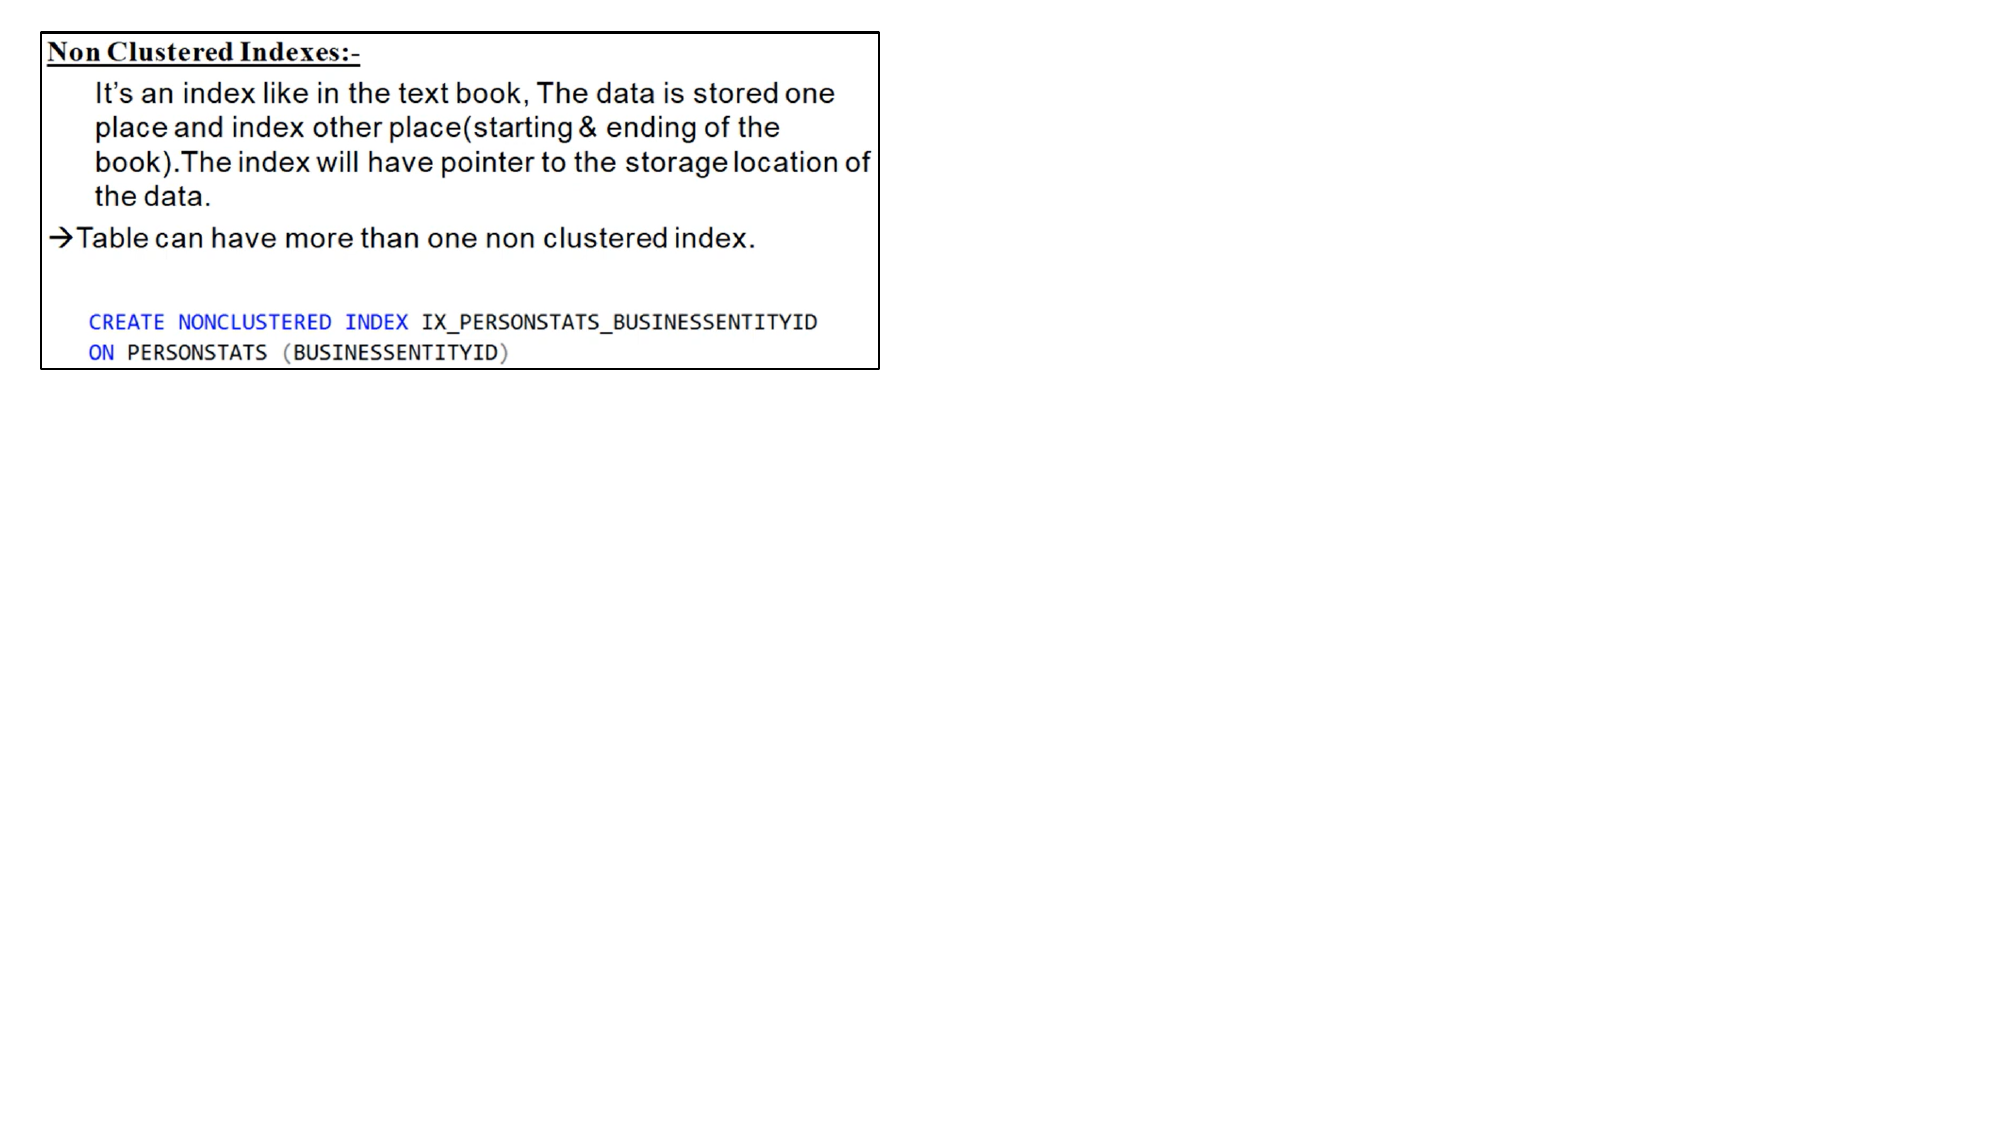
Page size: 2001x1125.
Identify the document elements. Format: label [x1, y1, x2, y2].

picture [42, 33, 878, 368]
